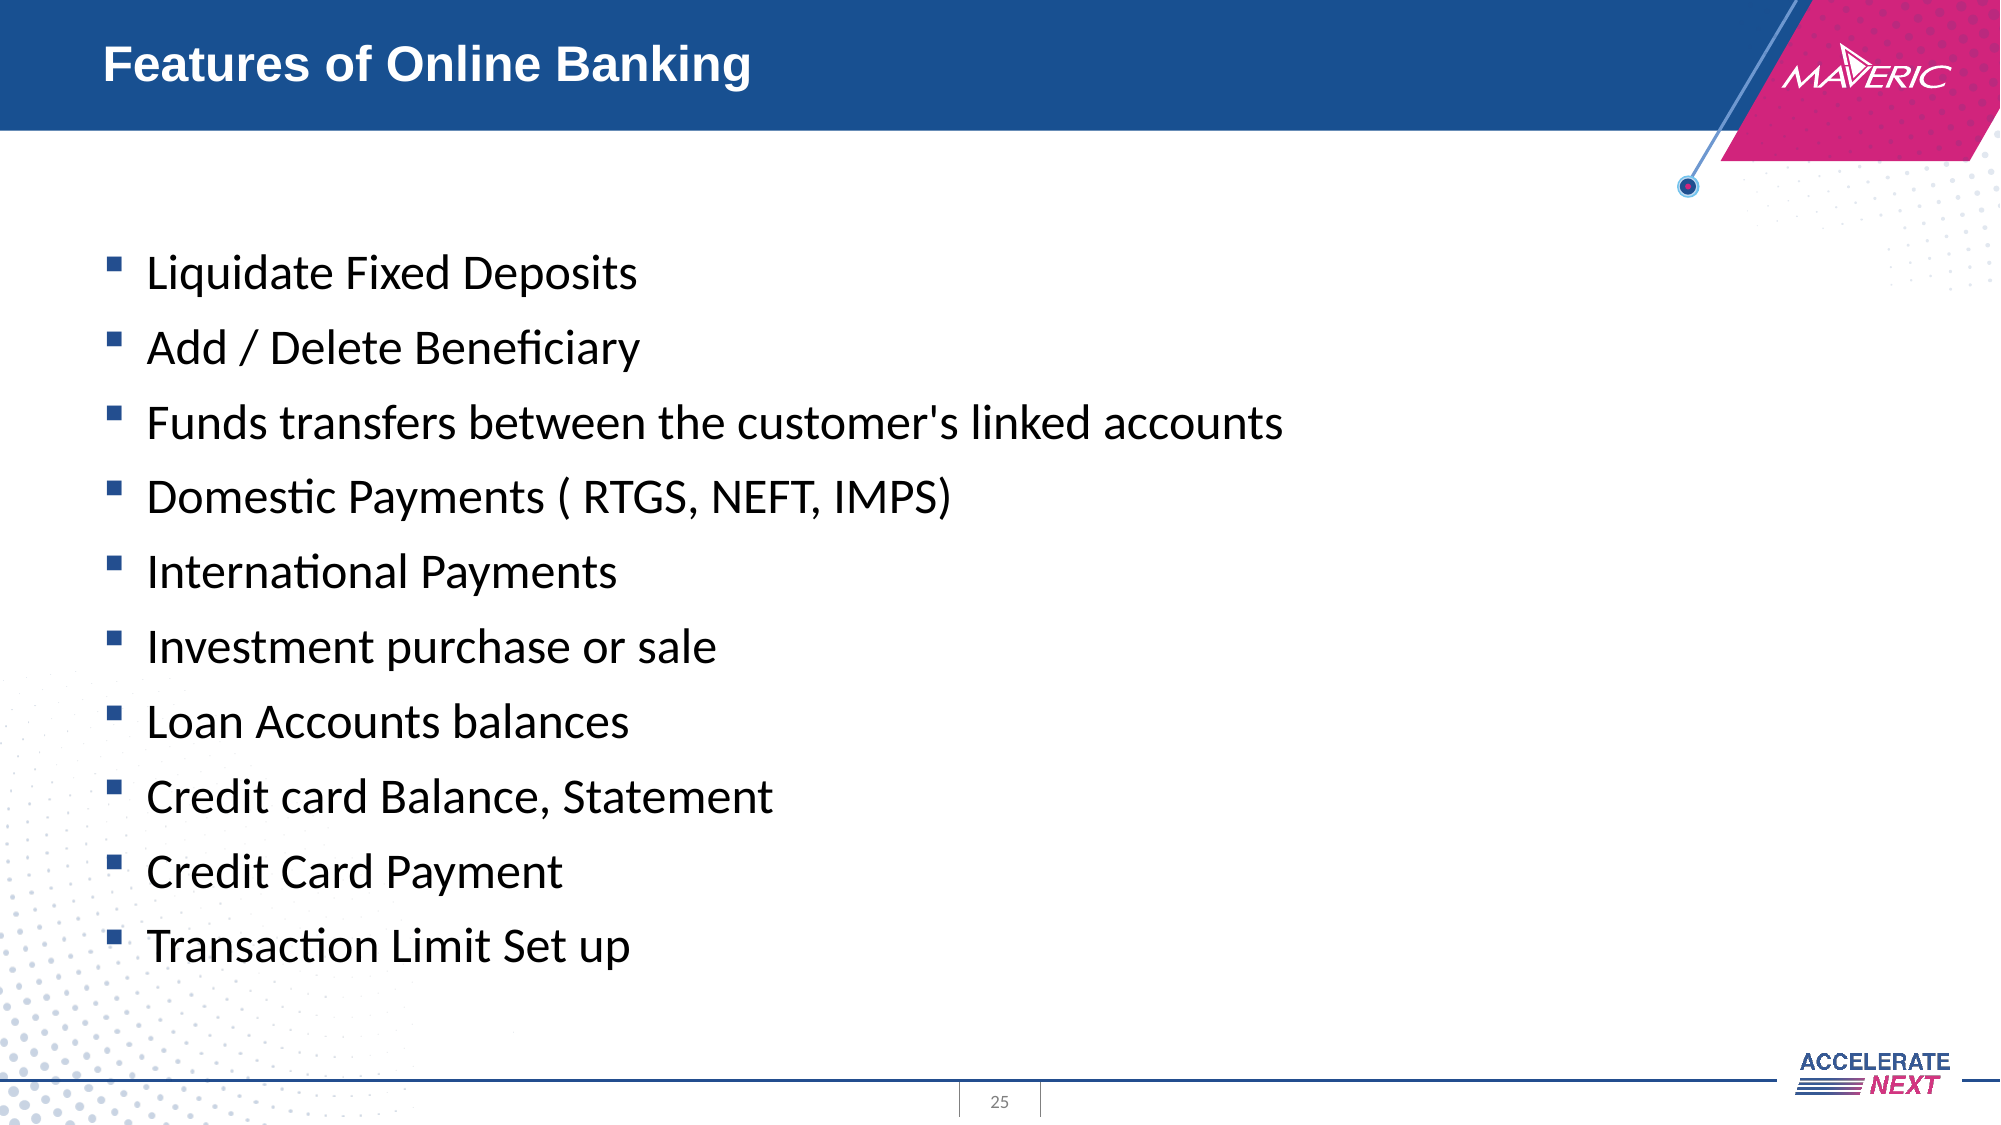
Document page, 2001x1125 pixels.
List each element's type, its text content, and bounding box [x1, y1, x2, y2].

title Features of Online Banking [87, 30, 1678, 102]
picture [1791, 1051, 1953, 1097]
picture [0, 671, 514, 1125]
slide_number 25 [959, 1083, 1041, 1119]
list Liquidate Fixed Deposits Add / Delete Beneficiary Funds transfers between the customer's linked accounts Domestic Payments ( RTGS, NEFT, IMPS) International Payments Investment purchase or sale Loan Accounts balances Credit card Balance, Statement Credit Card Payment Transaction Limit Set up [87, 157, 1846, 1035]
